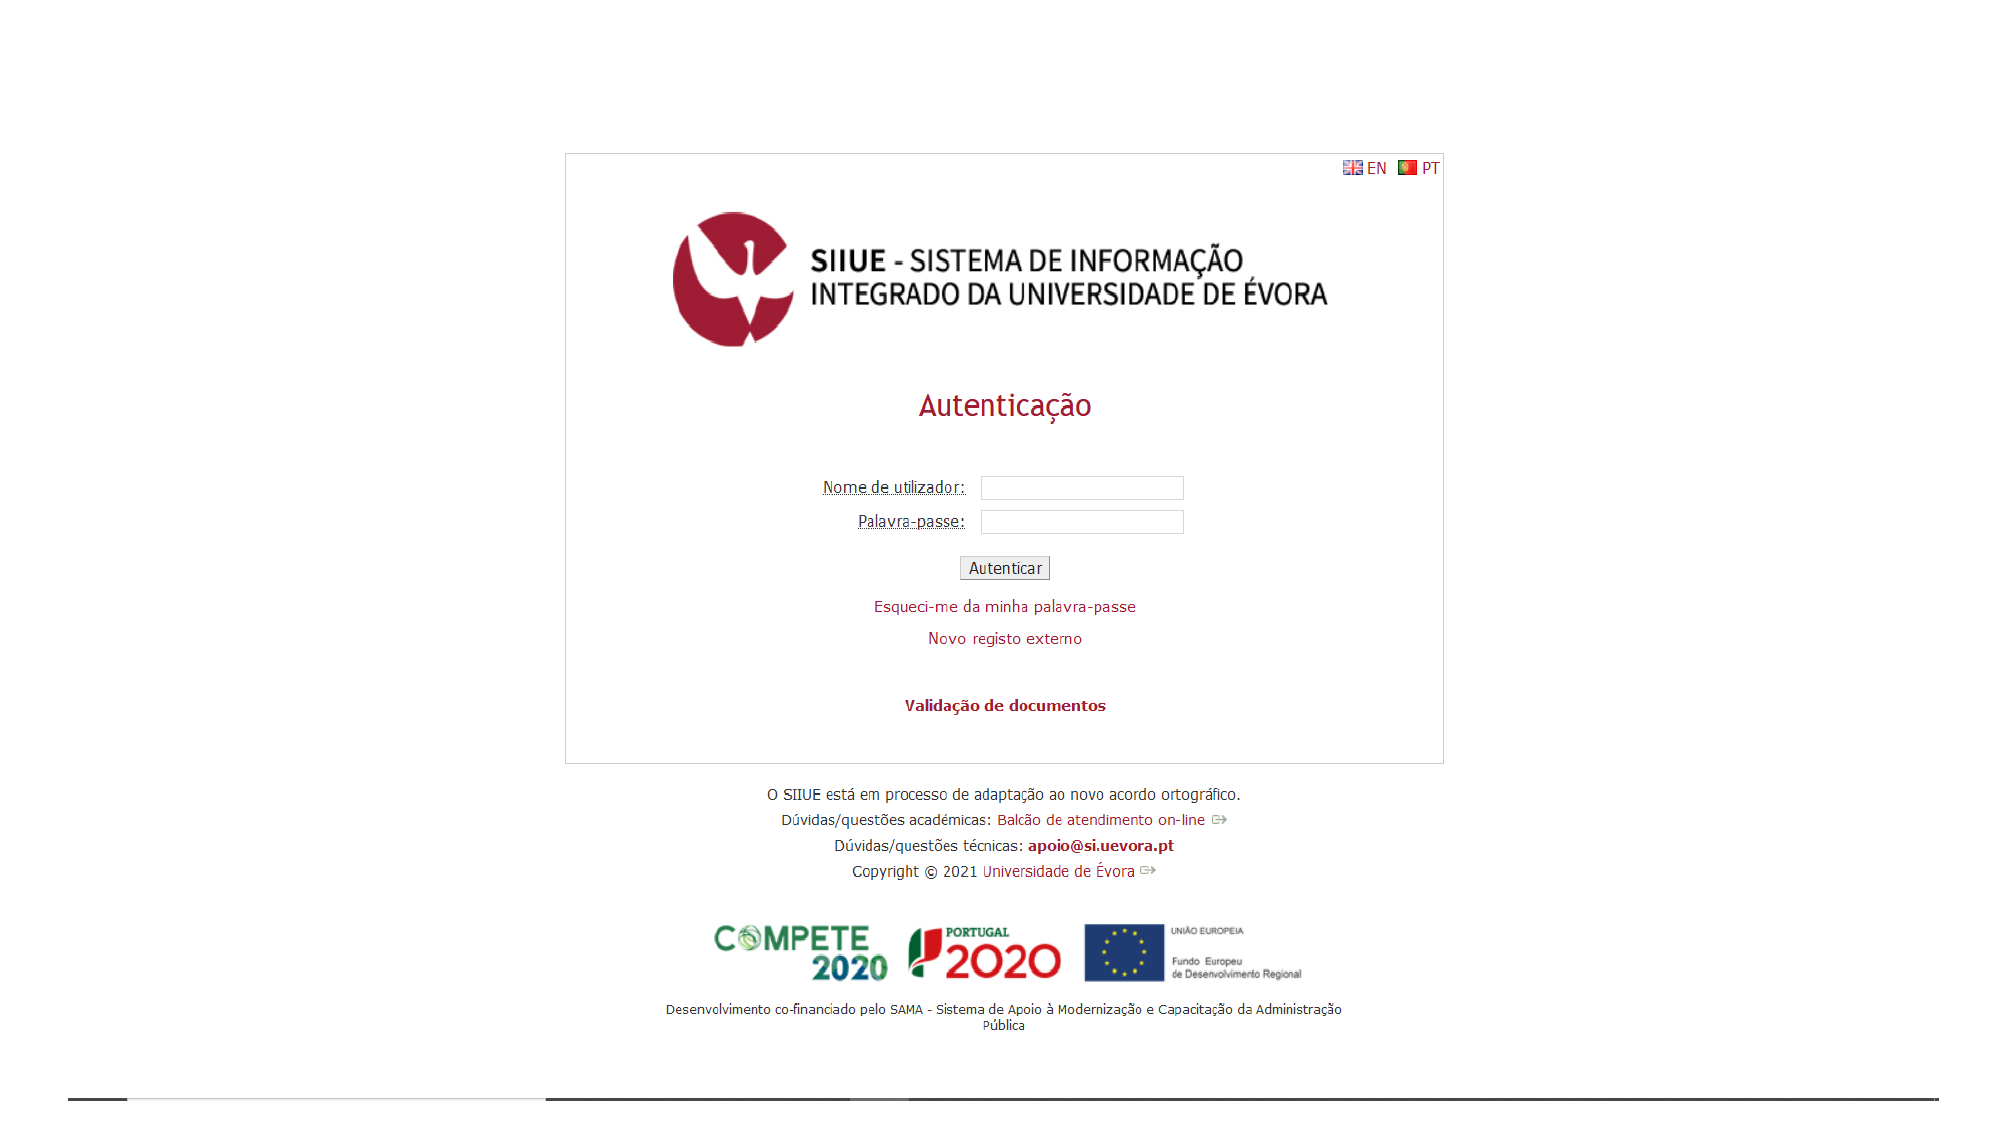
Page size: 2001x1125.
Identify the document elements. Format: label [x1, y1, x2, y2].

list [68, 101, 1939, 1101]
